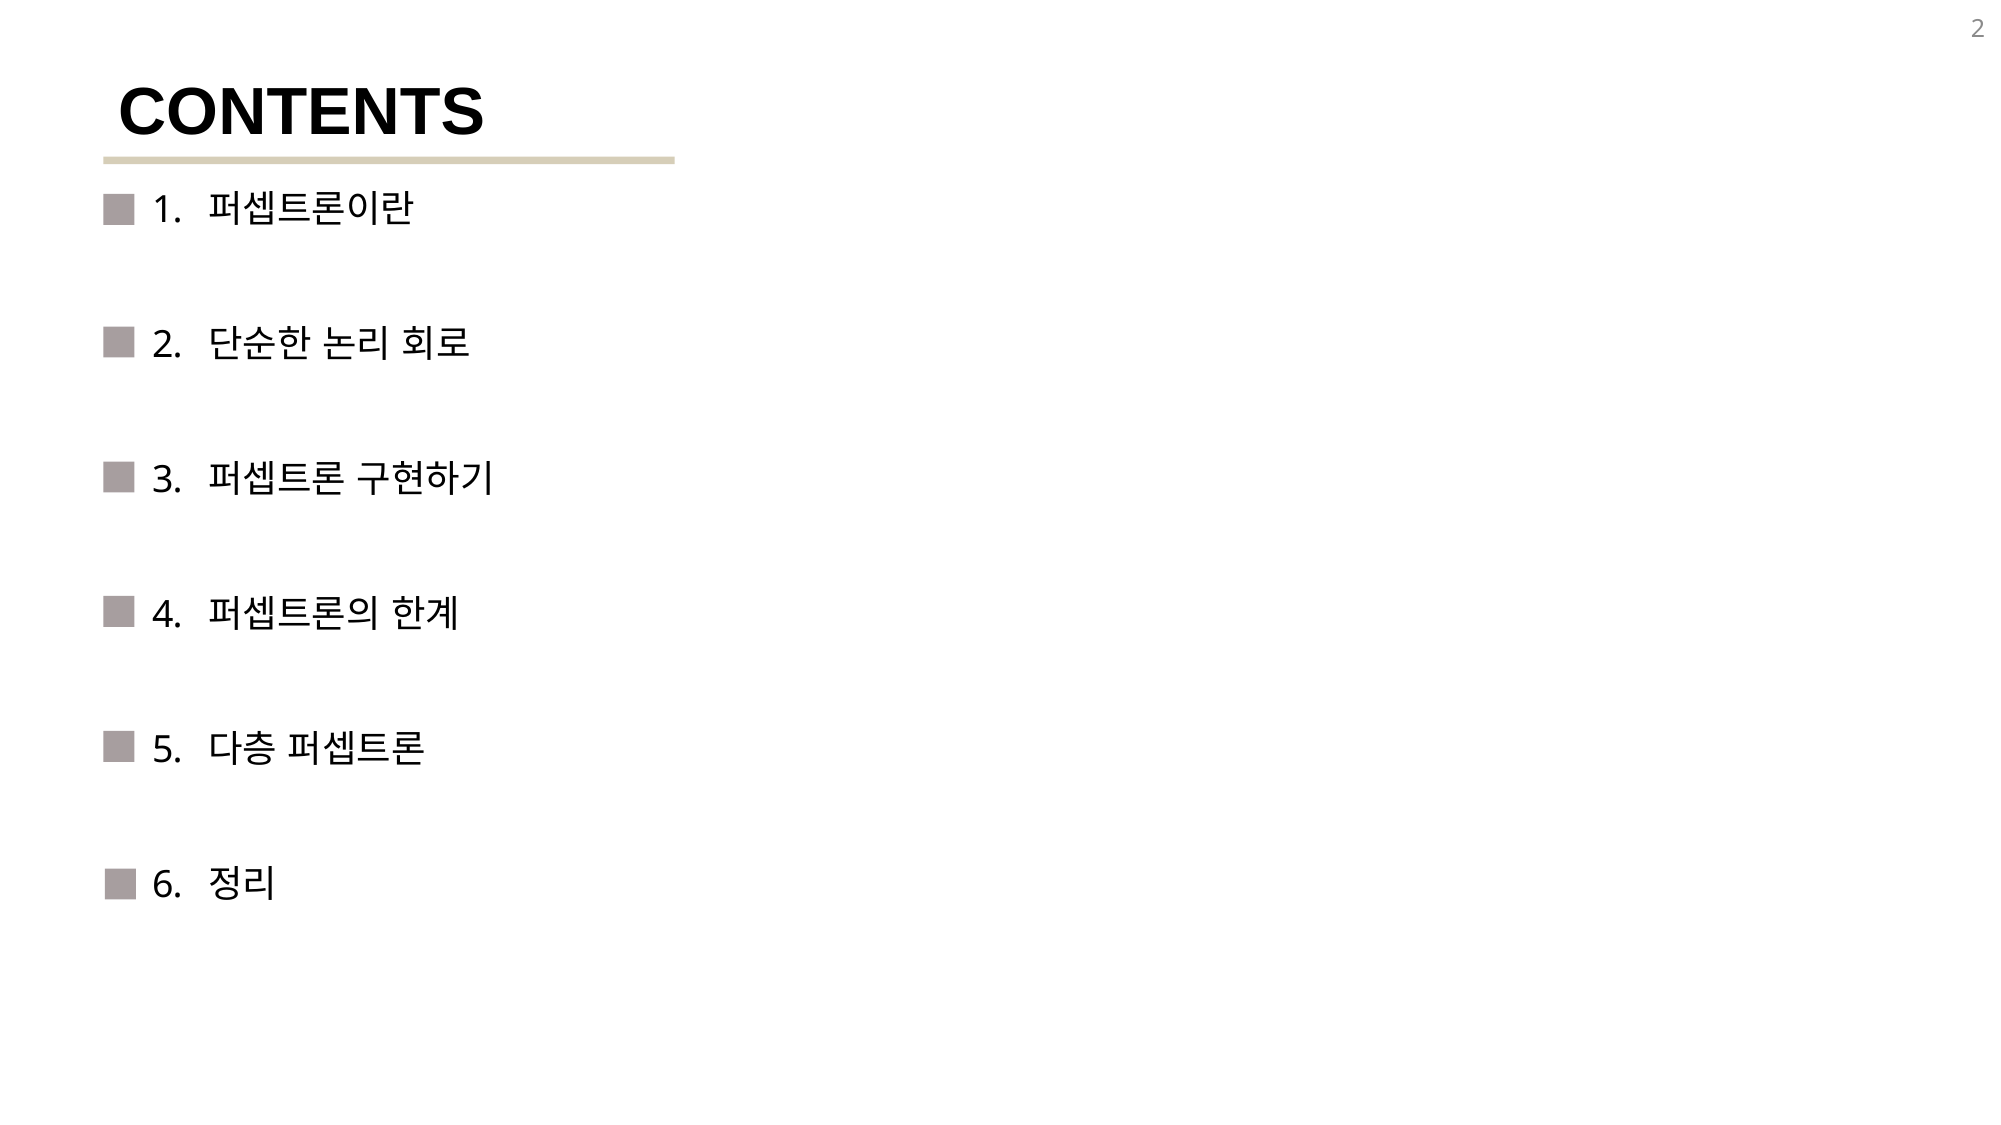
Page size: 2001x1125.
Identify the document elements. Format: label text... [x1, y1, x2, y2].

text_box [102, 595, 135, 628]
slide_number 2 [1550, 0, 2000, 60]
text_box [102, 156, 676, 165]
text_box [104, 867, 137, 901]
text_box [102, 193, 135, 226]
text_box CONTENTS [103, 60, 573, 156]
text_box [102, 325, 135, 358]
text_box [102, 730, 135, 763]
text_box [102, 460, 135, 493]
text_box 퍼셉트론이란 단순한 논리 회로 퍼셉트론 구현하기 퍼셉트론의 한계 다층 퍼셉트론 정리 [137, 177, 1138, 913]
